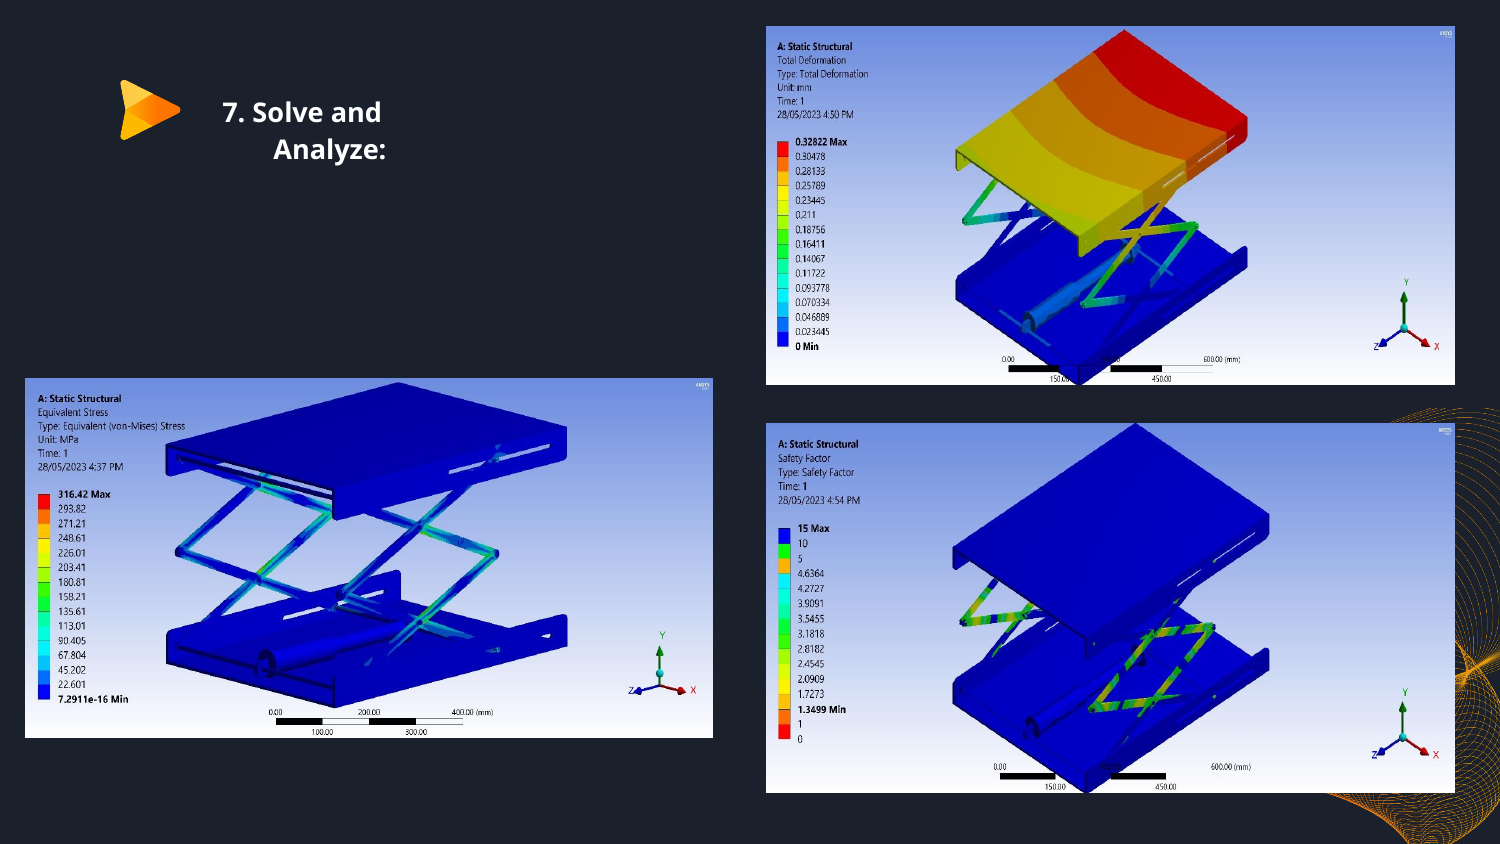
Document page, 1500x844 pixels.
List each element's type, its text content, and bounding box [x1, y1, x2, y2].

picture [25, 378, 714, 739]
picture [766, 408, 1500, 844]
picture [119, 78, 181, 140]
subtitle 7. Solve and Analyze: [183, 75, 507, 162]
picture [766, 26, 1455, 386]
